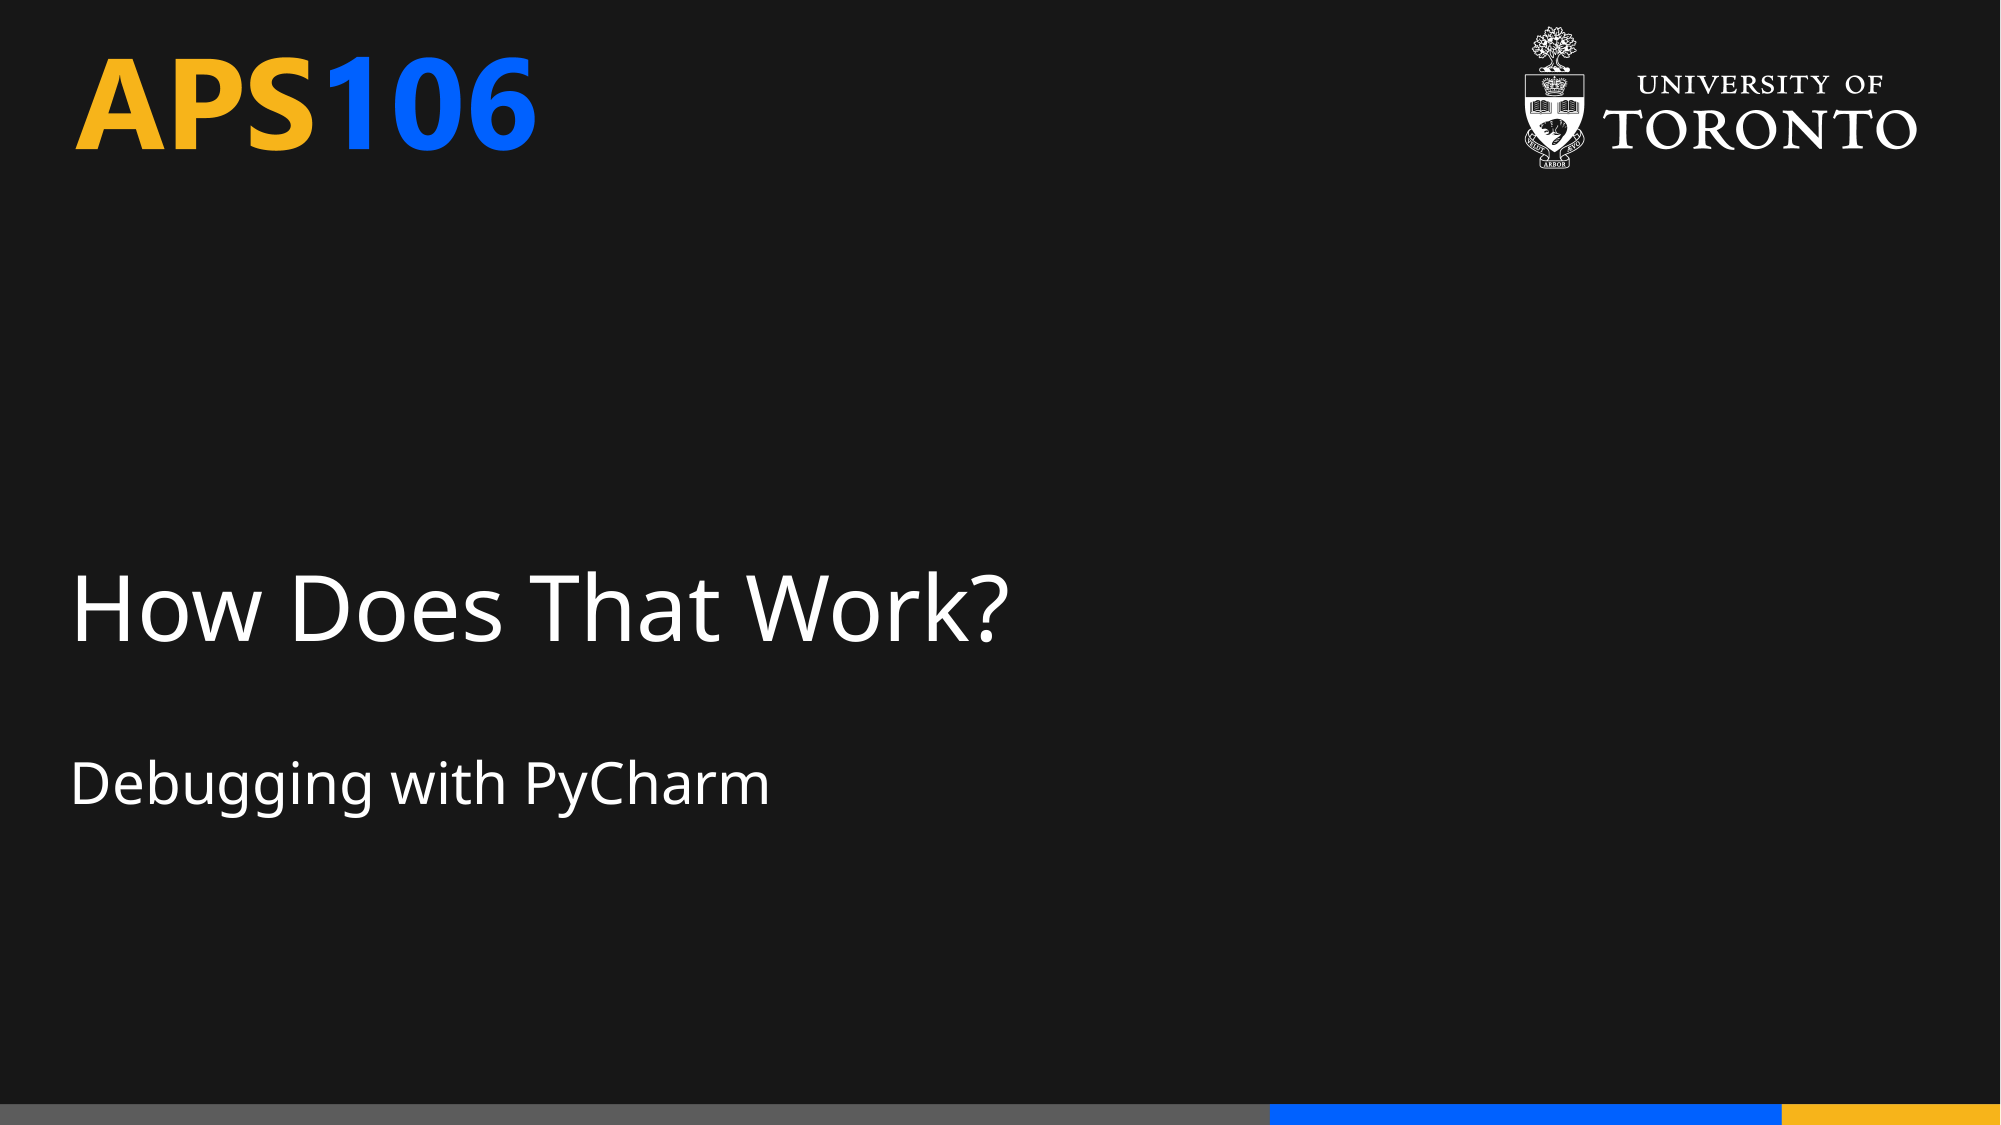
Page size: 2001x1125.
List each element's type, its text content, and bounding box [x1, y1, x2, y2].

title How Does That Work? [55, 538, 1924, 686]
subtitle Debugging with PyCharm [55, 747, 1924, 1019]
picture [0, 0, 2001, 1125]
